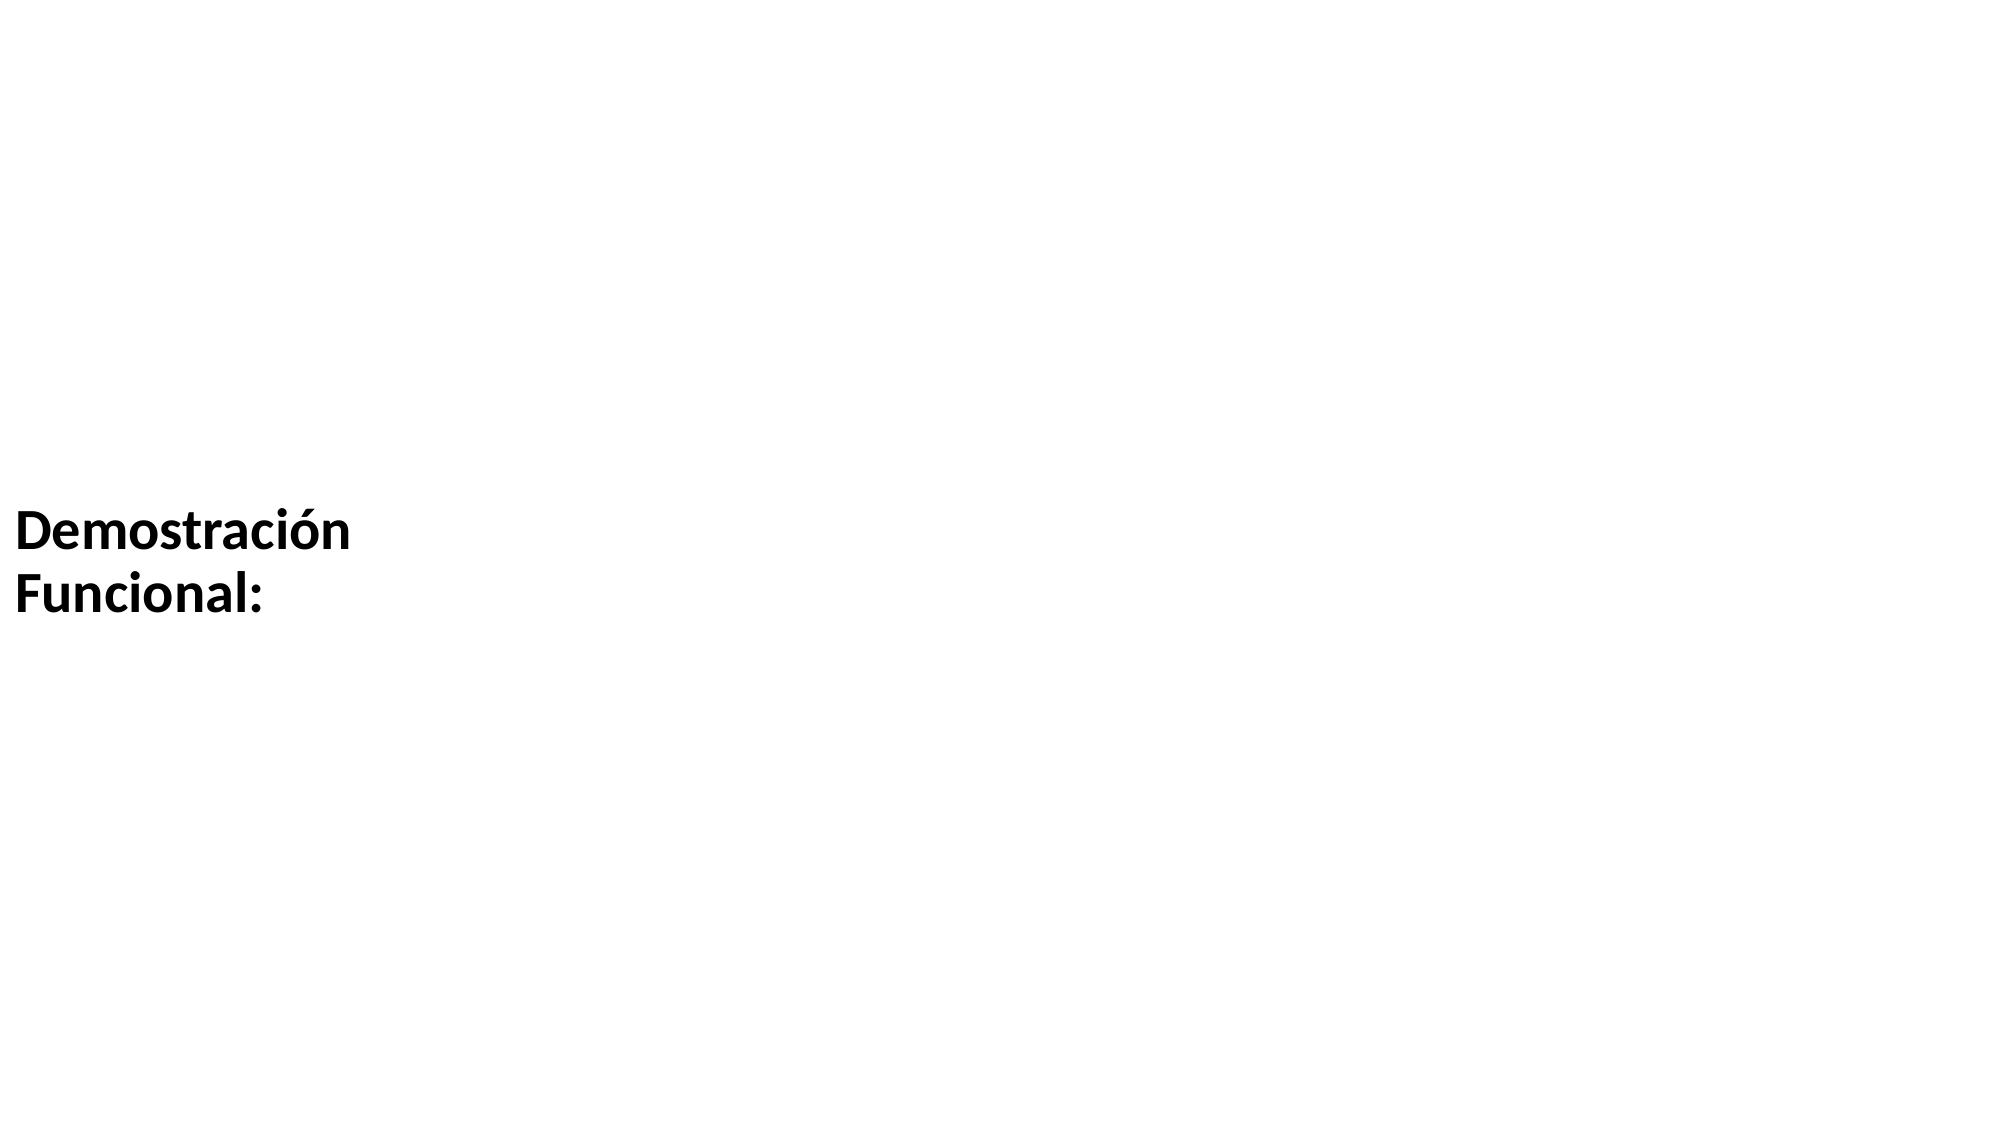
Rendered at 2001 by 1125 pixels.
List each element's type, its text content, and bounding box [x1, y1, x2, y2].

title Demostración Funcional: [0, 0, 382, 1125]
